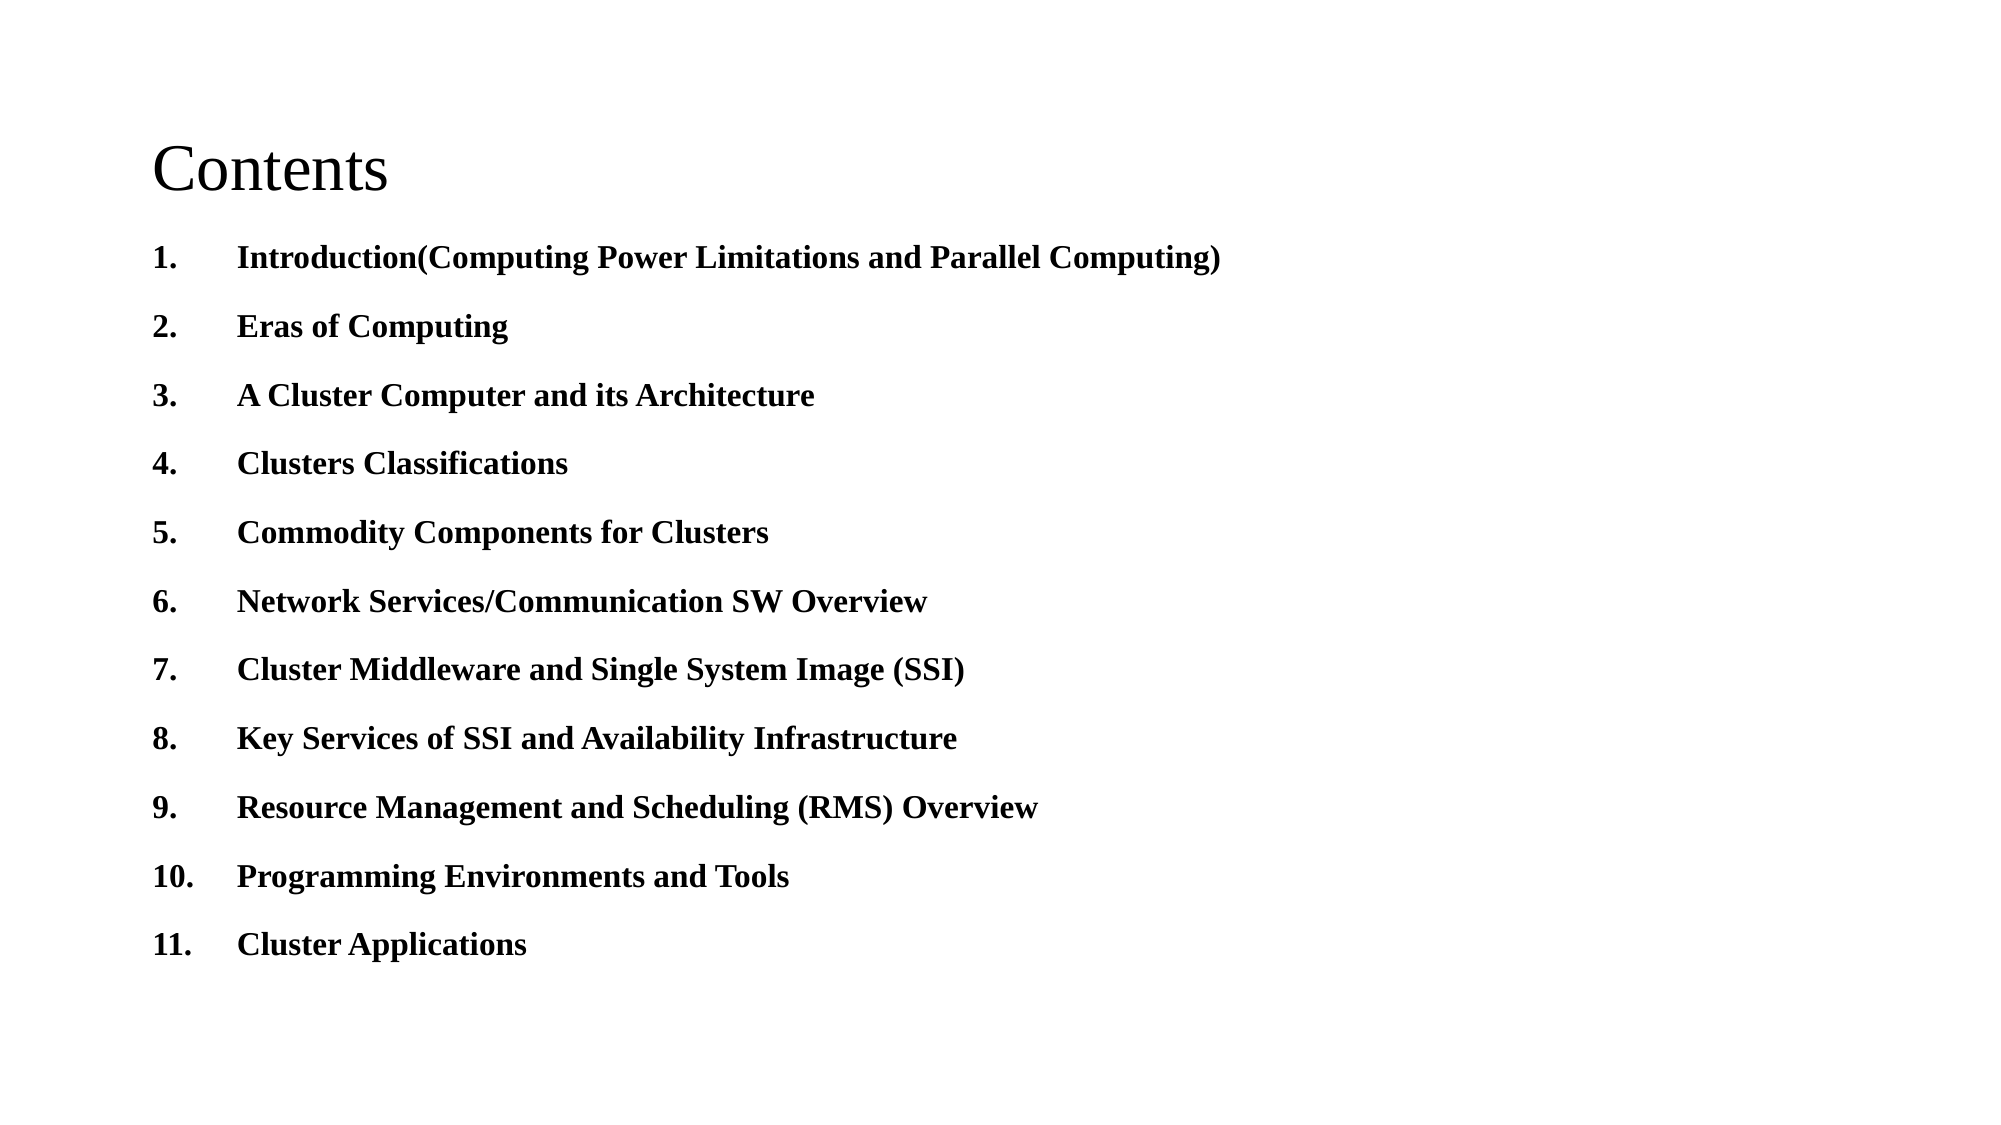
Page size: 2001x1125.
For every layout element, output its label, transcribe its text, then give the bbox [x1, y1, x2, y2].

title Contents [137, 59, 1863, 219]
list Introduction(Computing Power Limitations and Parallel Computing) Eras of Computing A Cluster Computer and its Architecture Clusters Classifications Commodity Components for Clusters Network Services/Communication SW Overview Cluster Middleware and Single System Image (SSI) Key Services of SSI and Availability Infrastructure Resource Management and Scheduling (RMS) Overview Programming Environments and Tools Cluster Applications [137, 219, 1863, 1064]
